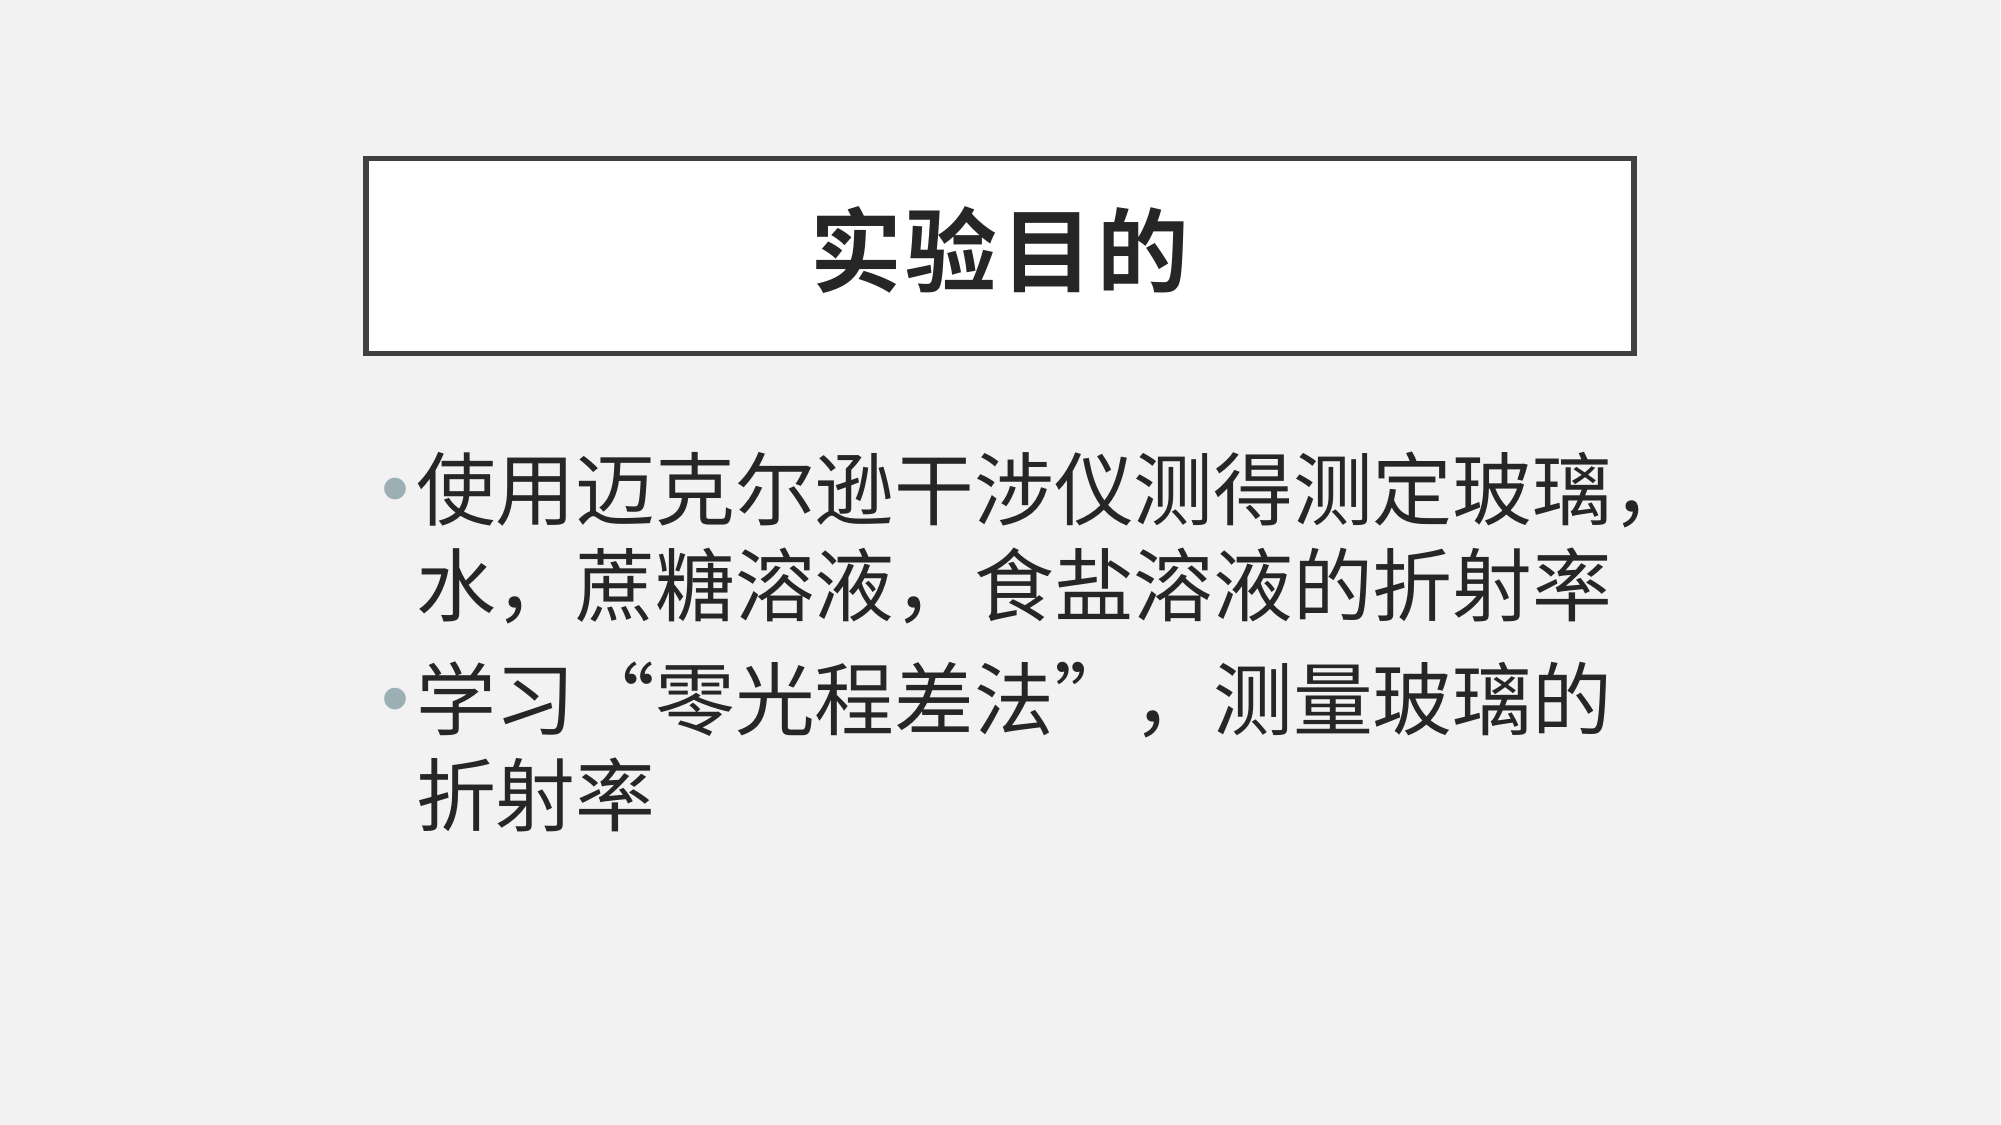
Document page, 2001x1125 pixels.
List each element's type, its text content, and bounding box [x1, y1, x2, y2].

list 使用迈克尔逊干涉仪测得测定玻璃，水，蔗糖溶液，食盐溶液的折射率 学习“零光程差法”，测量玻璃的折射率 [366, 432, 1634, 942]
title 实验目的 [363, 156, 1637, 356]
